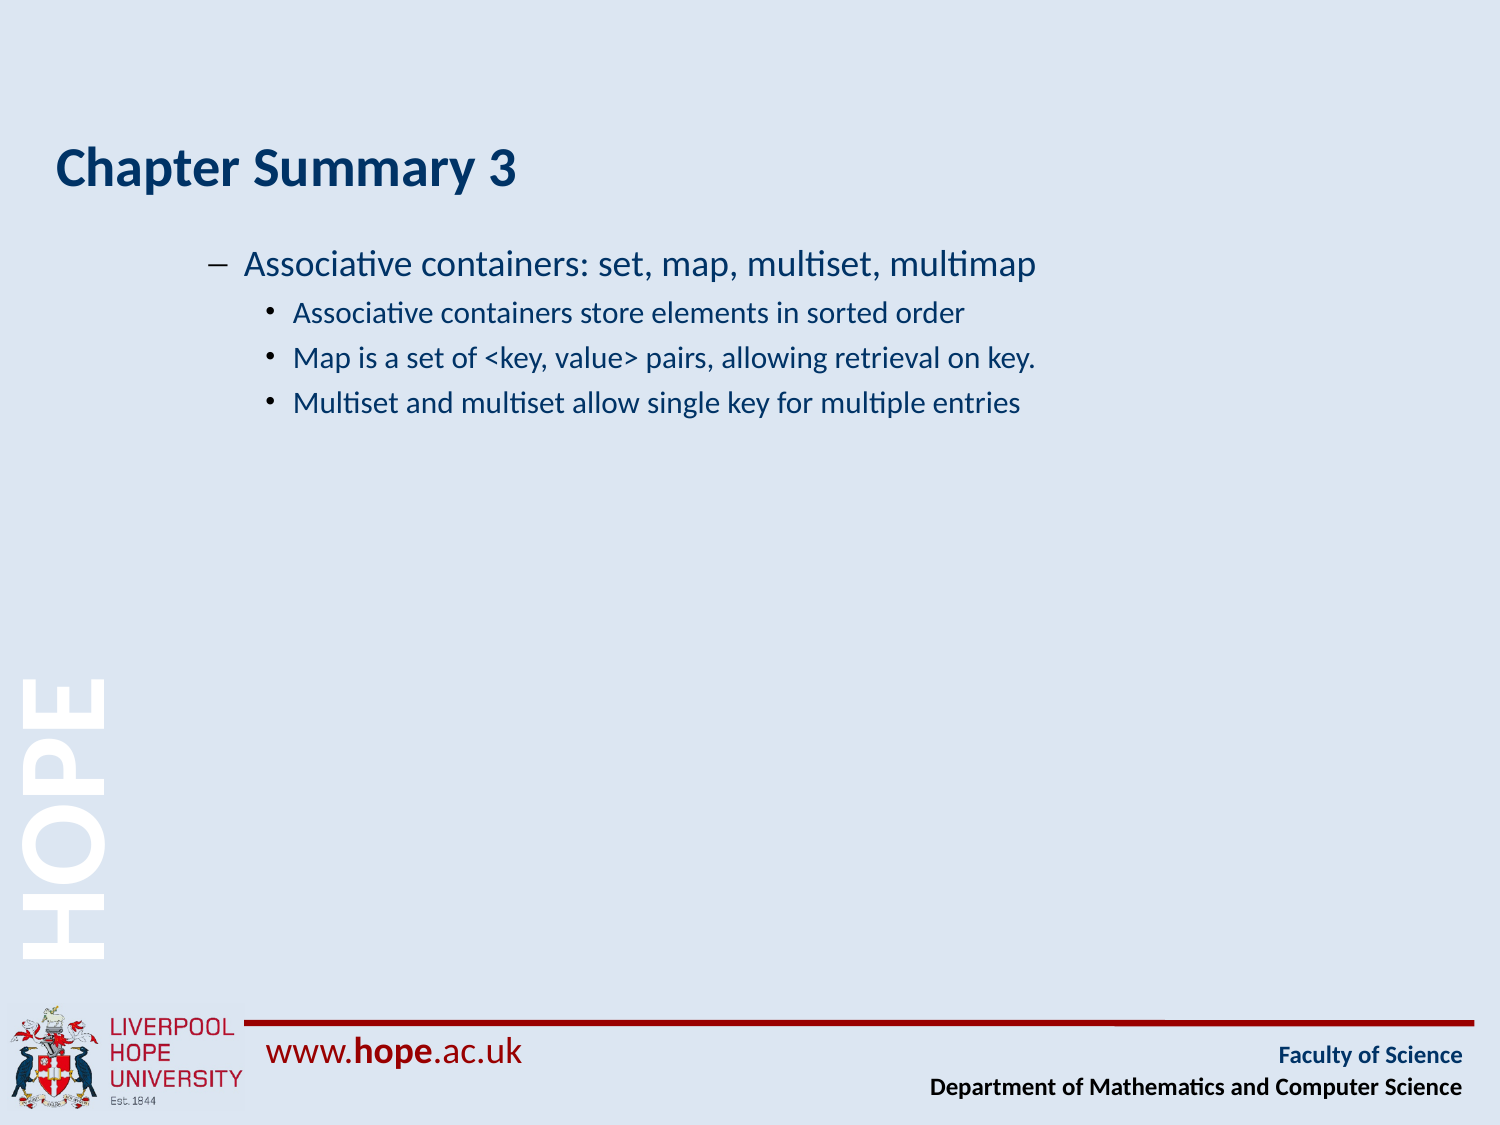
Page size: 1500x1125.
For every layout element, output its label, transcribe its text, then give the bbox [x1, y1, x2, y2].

title Chapter Summary 3 [41, 42, 1318, 207]
list Associative containers: set, map, multiset, multimap Associative containers store elements in sorted order Map is a set of <key, value> pairs, allowing retrieval on key. Multiset and multiset allow single key for multiple entries [137, 231, 1400, 999]
picture [7, 1003, 245, 1111]
